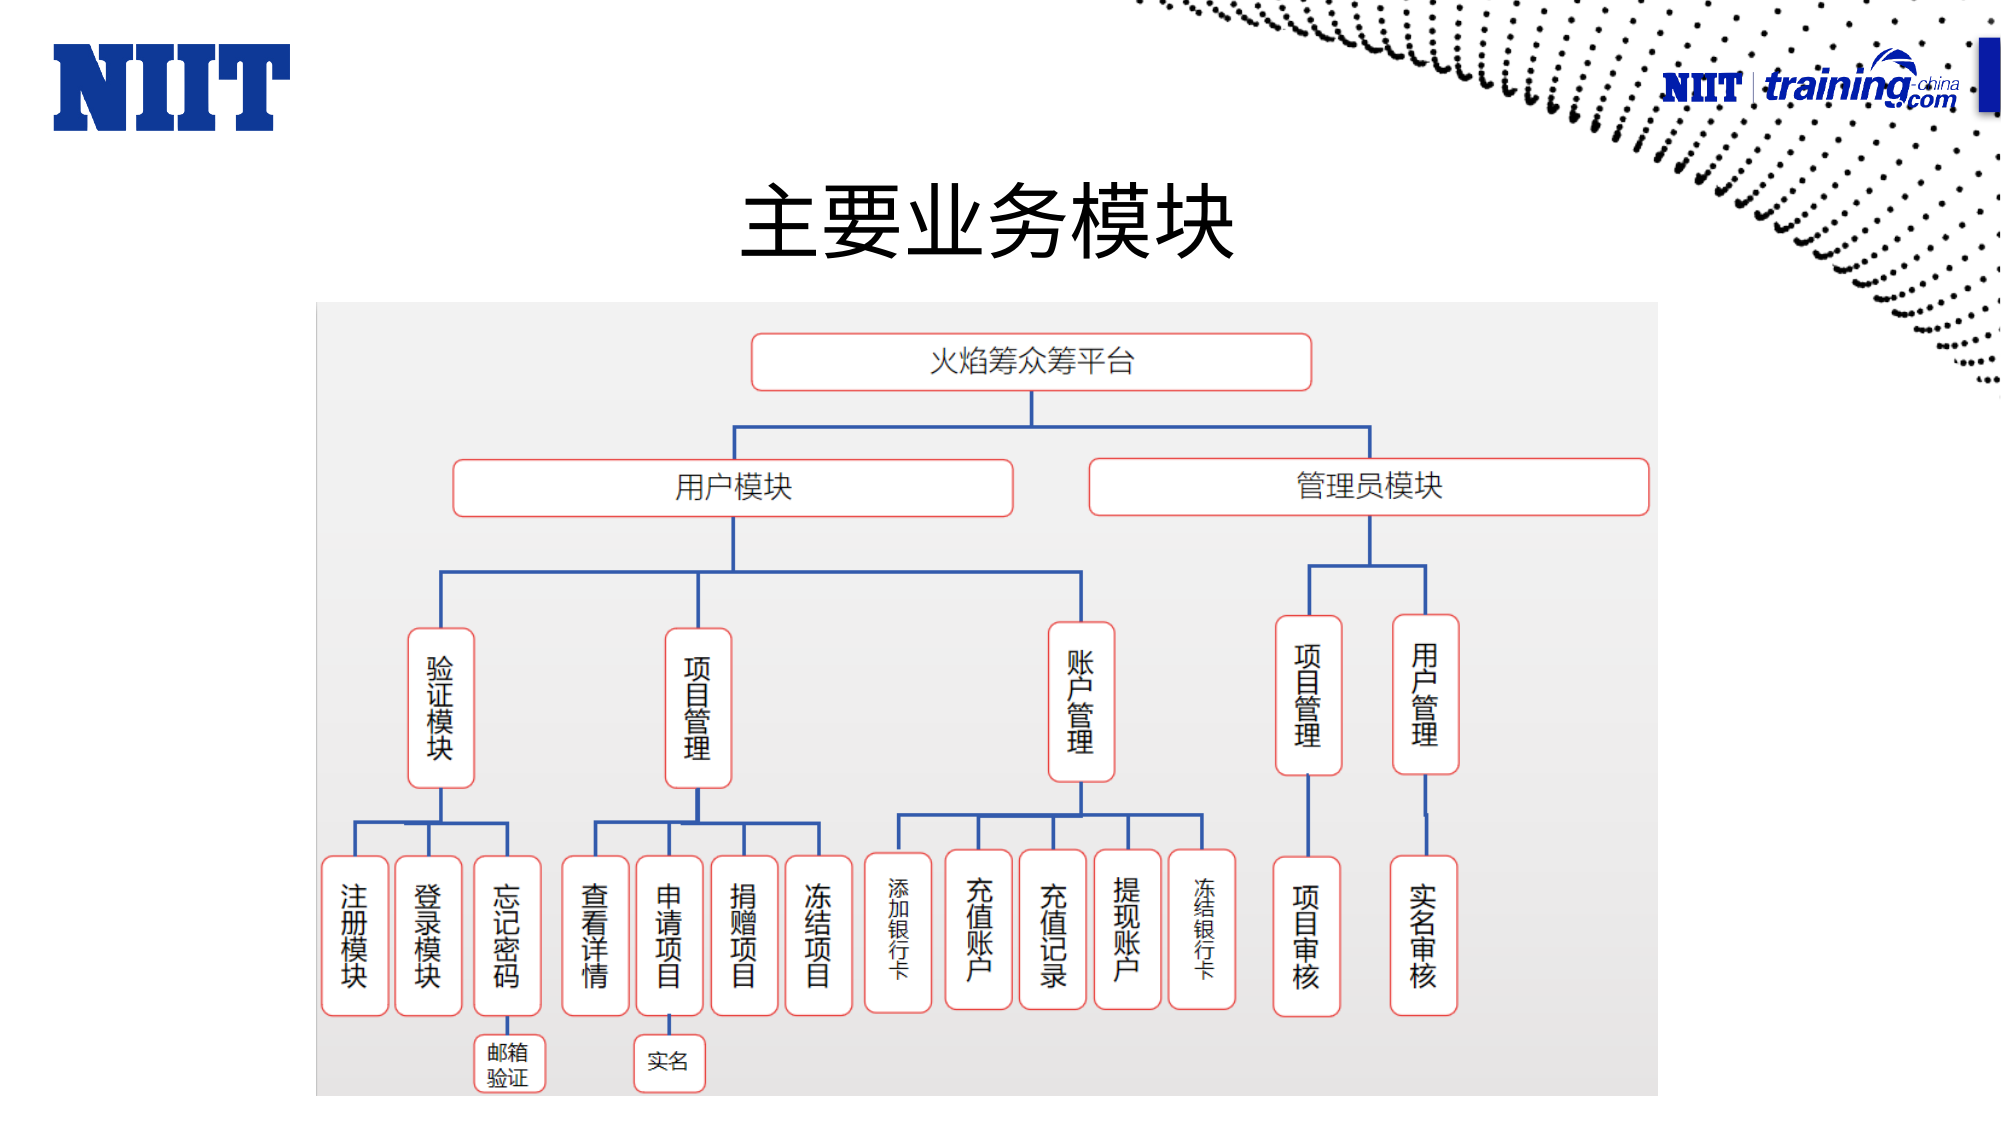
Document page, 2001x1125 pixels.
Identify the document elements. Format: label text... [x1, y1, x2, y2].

picture [32, 17, 313, 158]
picture [316, 0, 2001, 1096]
title 主要业务模块 [346, 94, 1627, 302]
